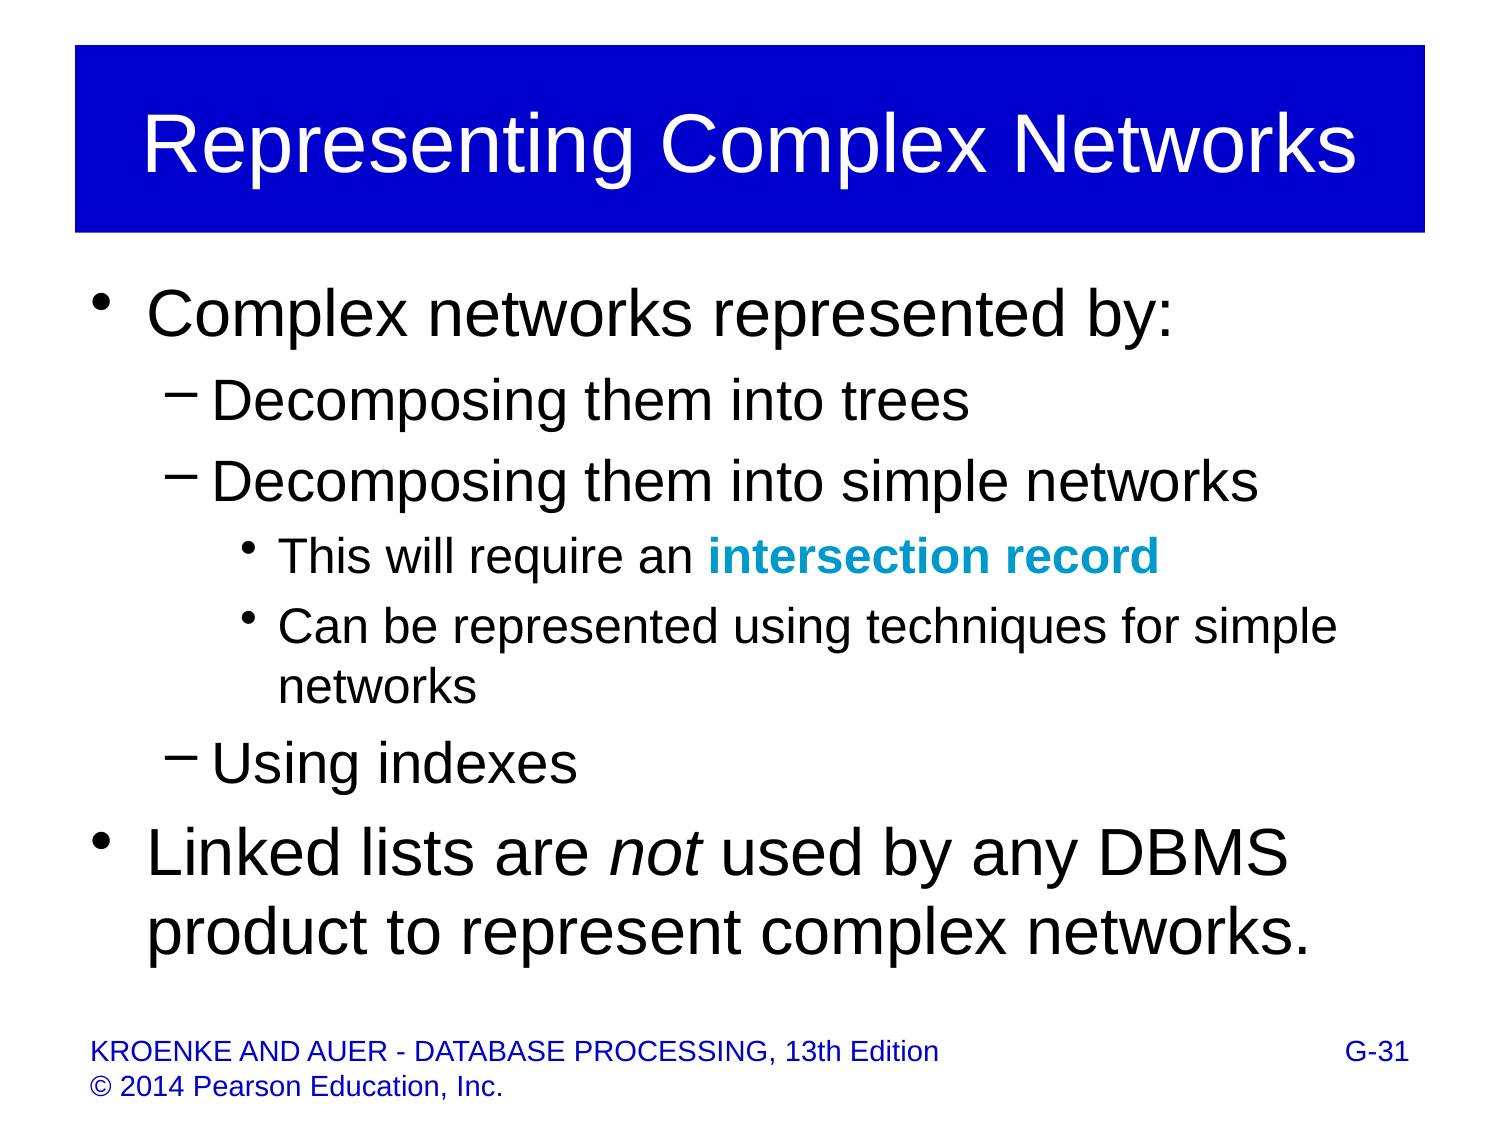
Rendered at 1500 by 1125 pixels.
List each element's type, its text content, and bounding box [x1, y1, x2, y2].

slide_number G-31 [1074, 1024, 1426, 1103]
footer KROENKE AND AUER - DATABASE PROCESSING, 13th Edition © 2014 Pearson Education, Inc. [74, 1024, 976, 1104]
list Complex networks represented by: Decomposing them into trees Decomposing them into simple networks This will require an intersection record Can be represented using techniques for simple networks Using indexes Linked lists are not used by any DBMS product to represent complex networks. [75, 262, 1425, 1005]
title Representing Complex Networks [75, 45, 1425, 233]
